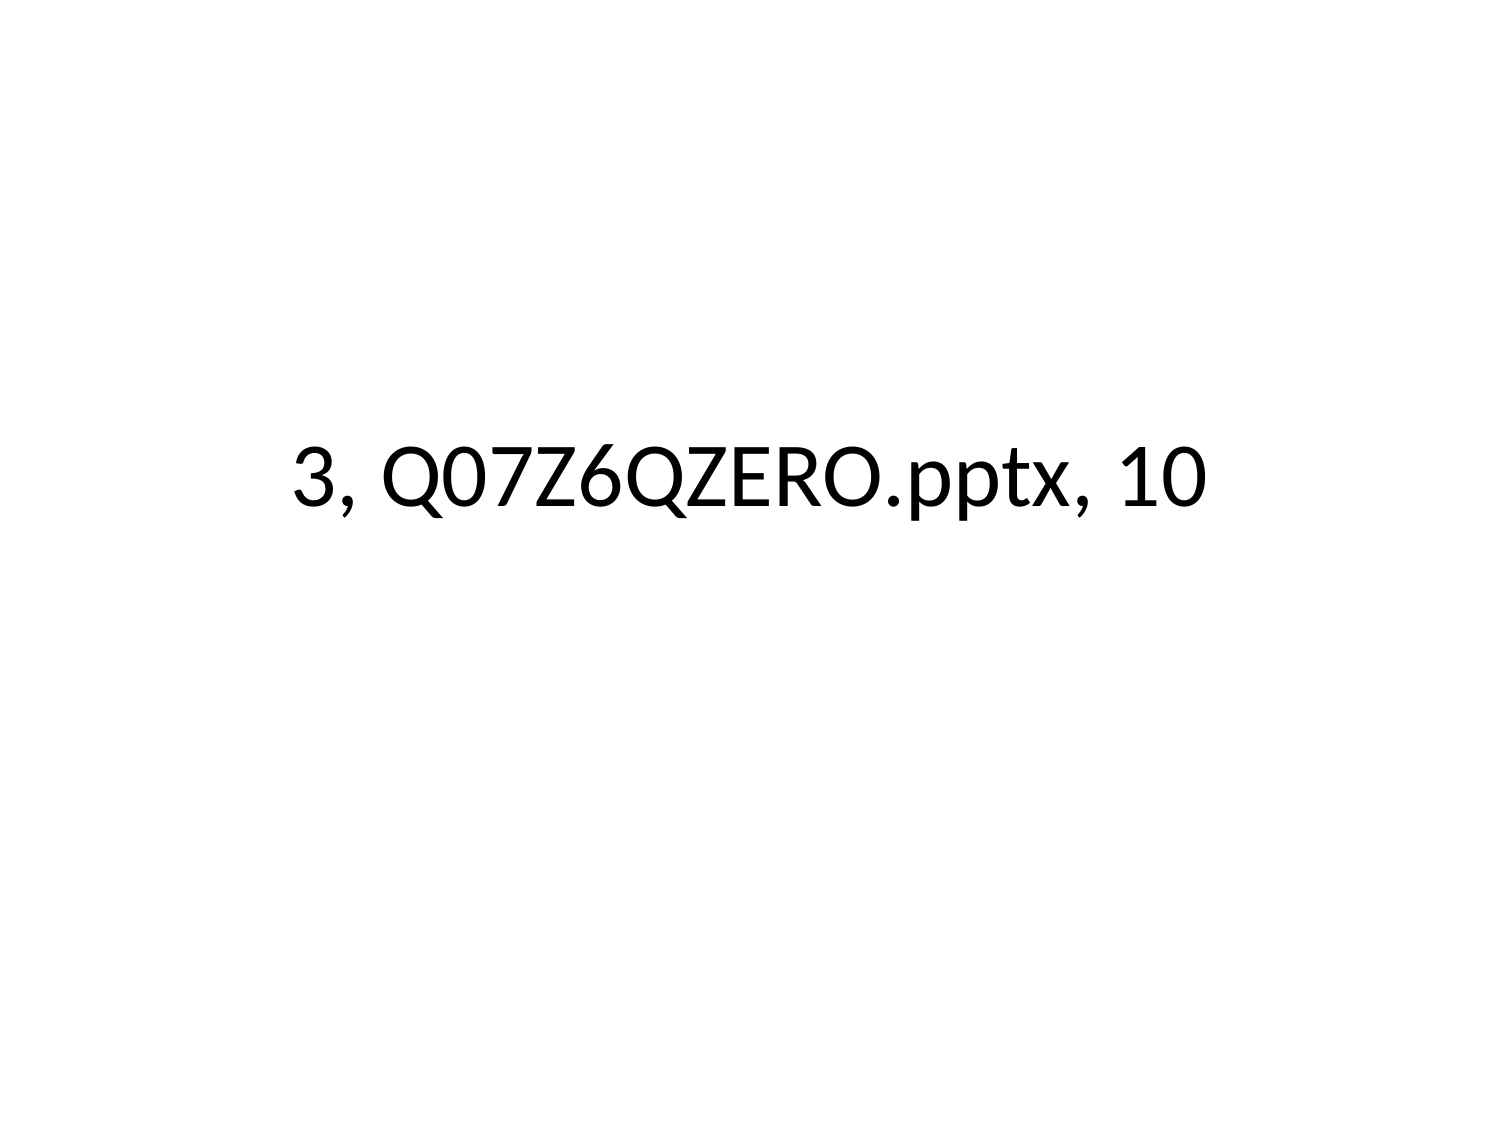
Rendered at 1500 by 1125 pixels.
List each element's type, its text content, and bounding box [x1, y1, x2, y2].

title 3, Q07Z6QZERO.pptx, 10 [112, 349, 1388, 591]
